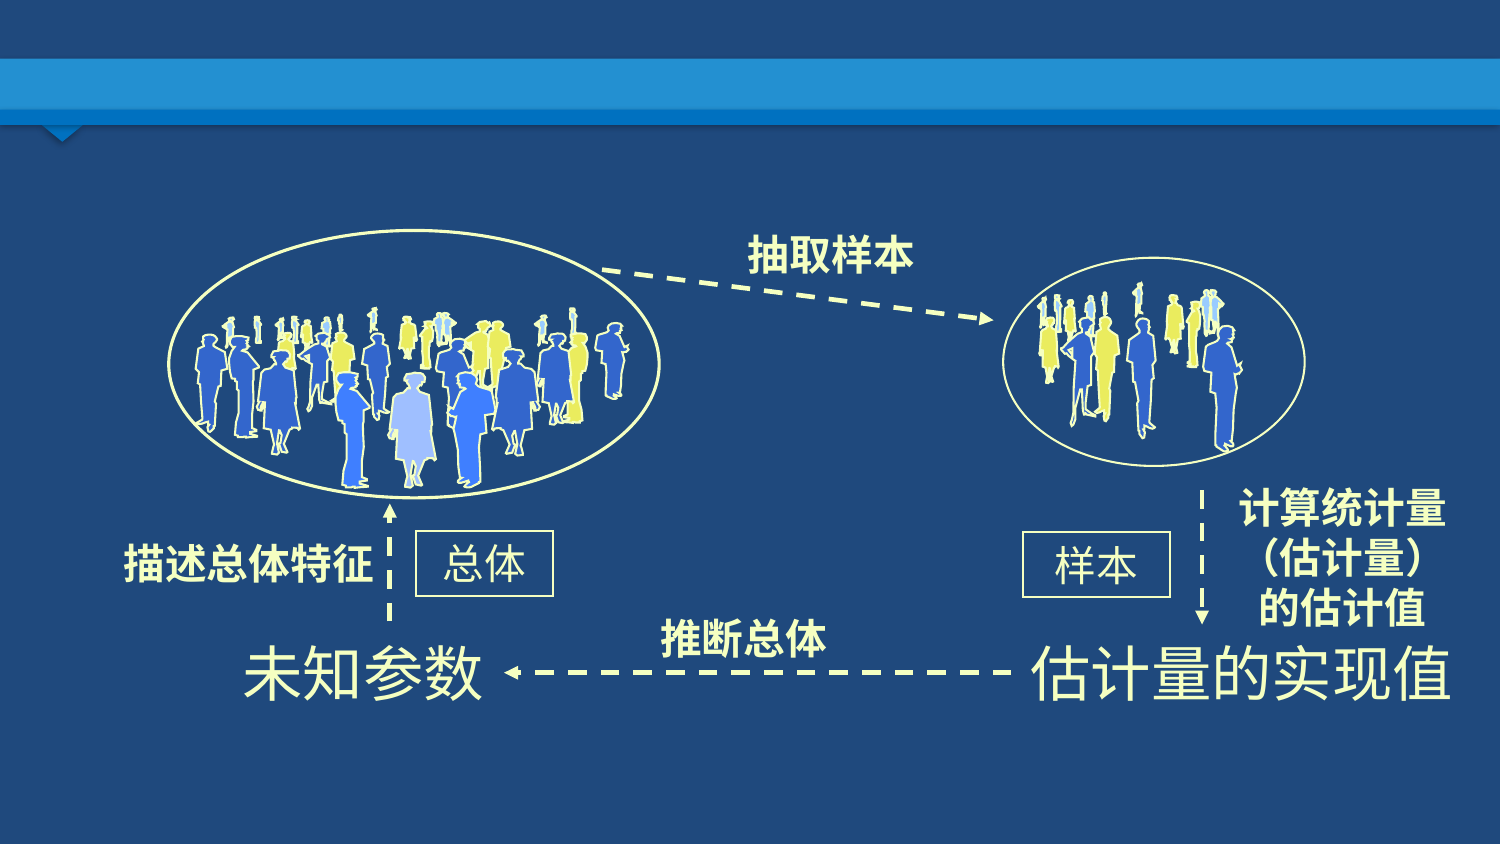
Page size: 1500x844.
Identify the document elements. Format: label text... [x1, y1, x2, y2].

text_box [1002, 257, 1305, 598]
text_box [168, 230, 660, 597]
text_box 未知参数 [234, 628, 492, 717]
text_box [503, 605, 1012, 673]
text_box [1201, 474, 1467, 642]
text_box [115, 503, 418, 622]
text_box 估计量的实现值 [1022, 628, 1462, 717]
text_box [601, 220, 994, 321]
